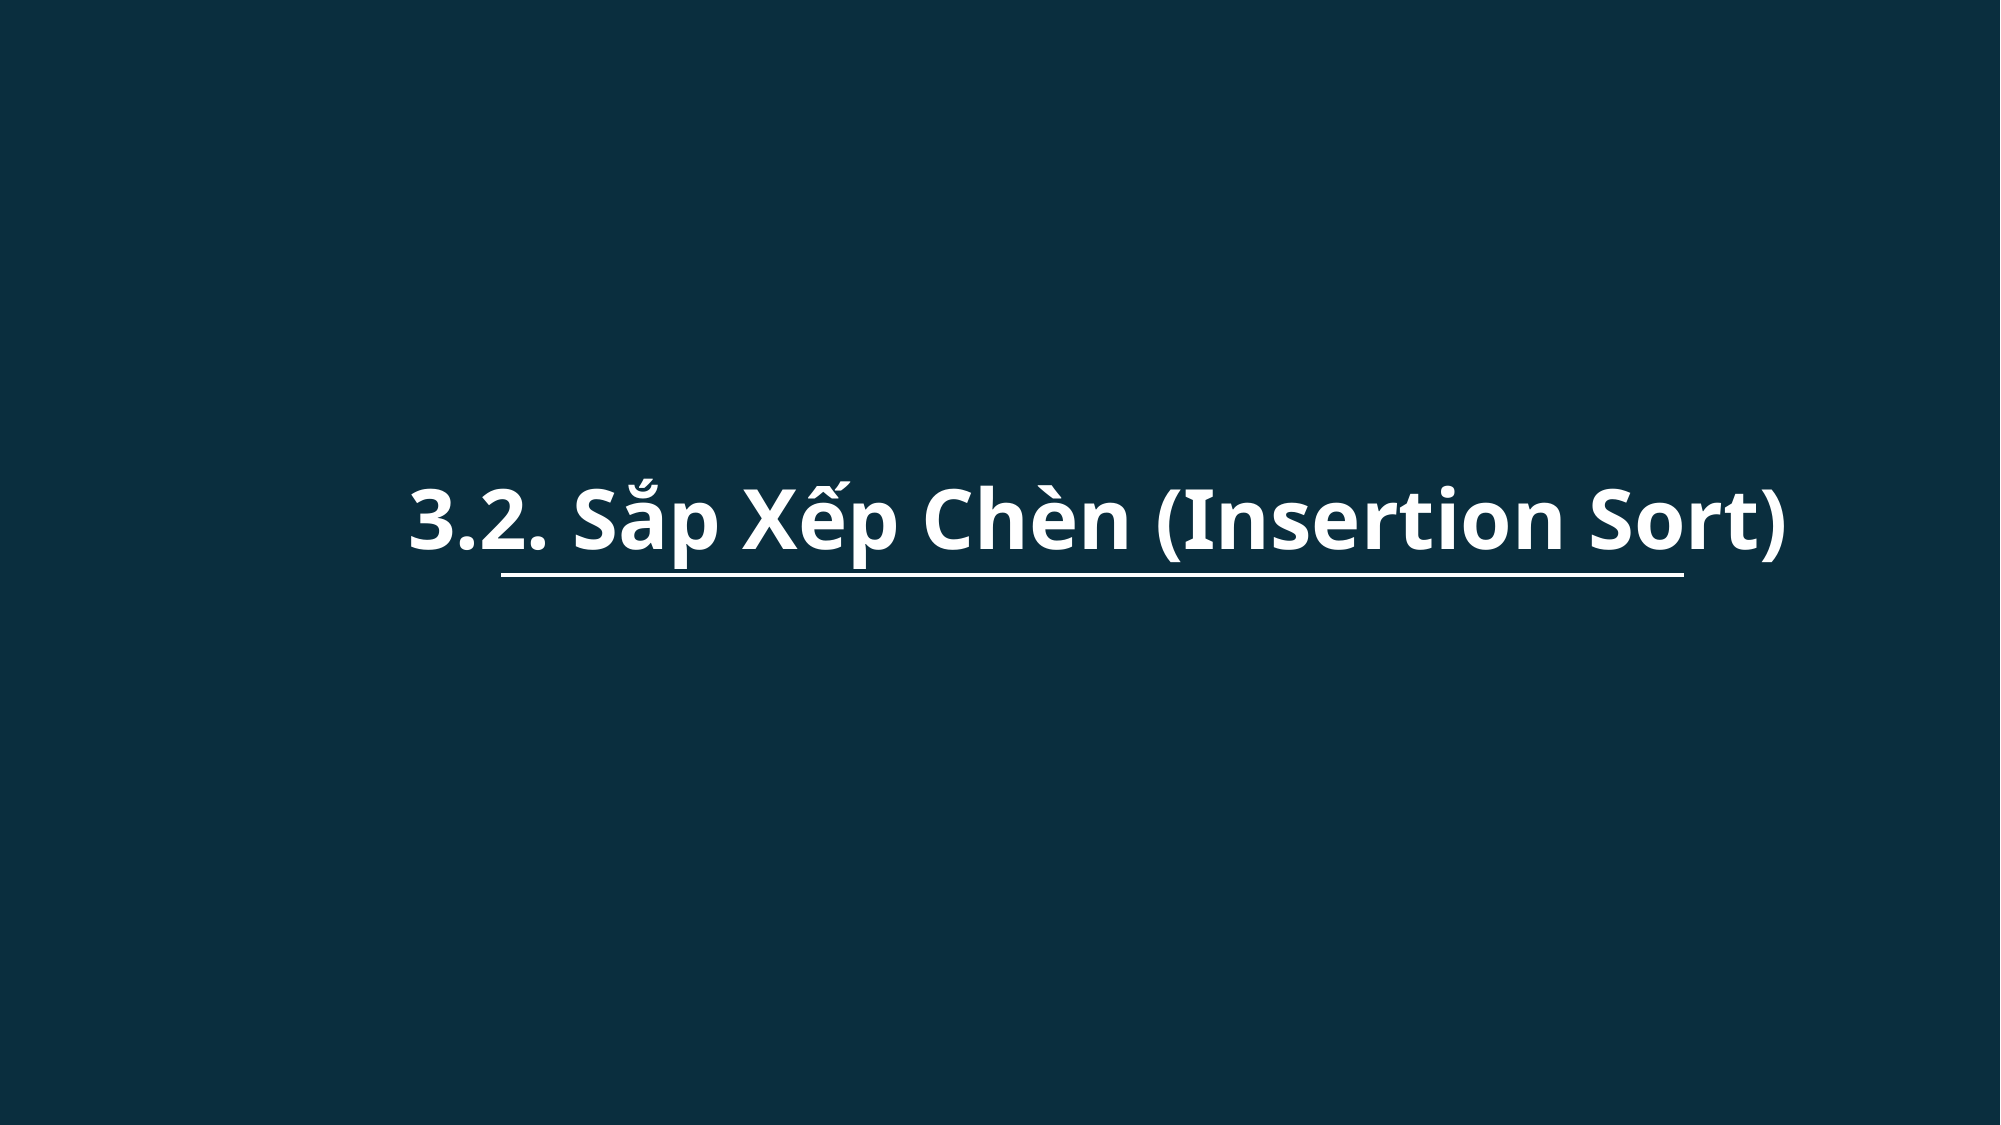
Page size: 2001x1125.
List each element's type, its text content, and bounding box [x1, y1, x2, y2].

text_box 3.2. Sắp Xếp Chèn (Insertion Sort) [393, 458, 1804, 574]
